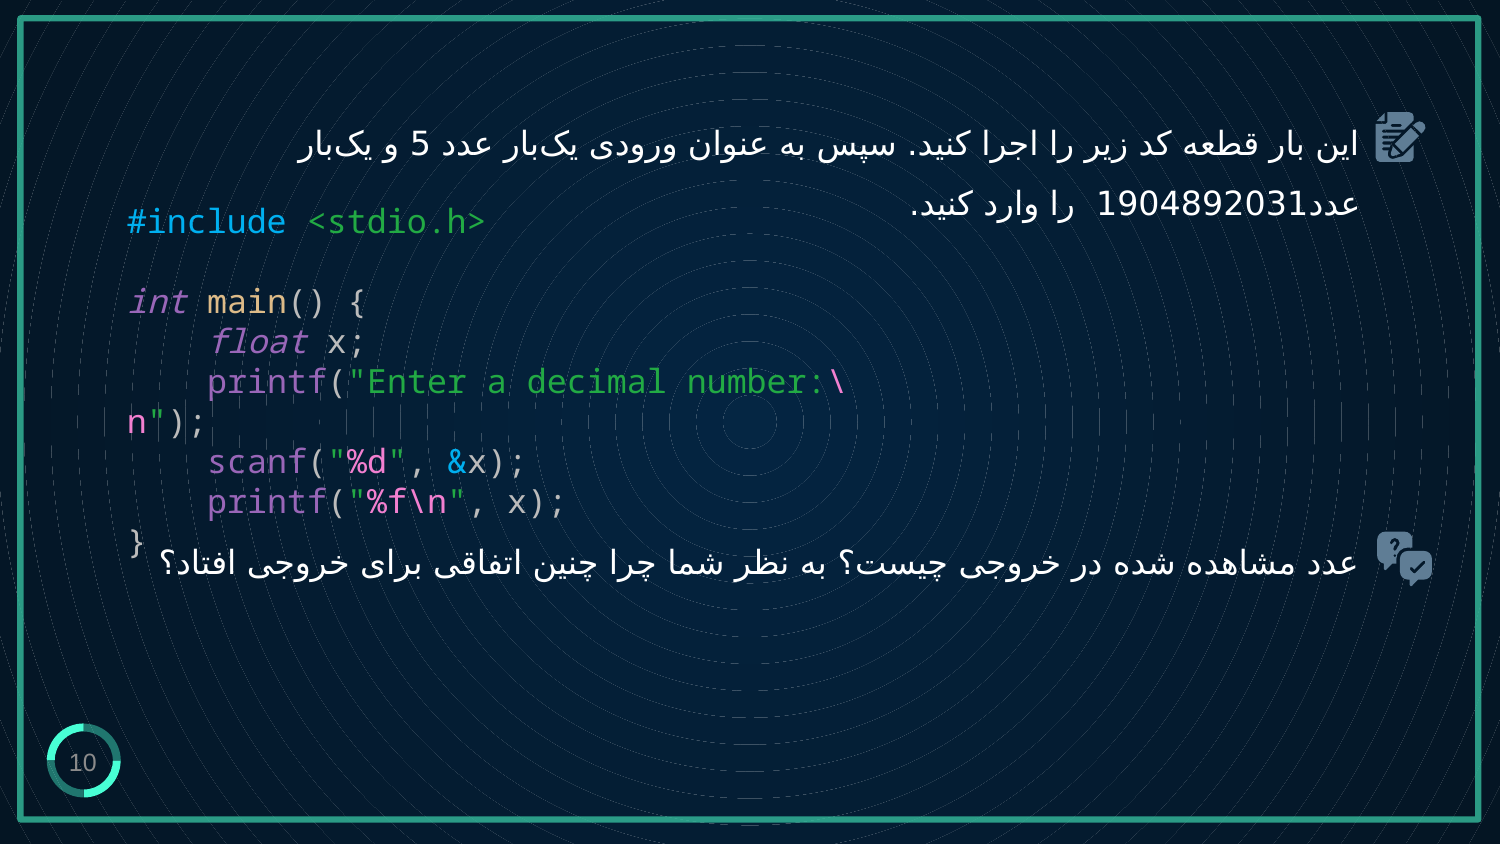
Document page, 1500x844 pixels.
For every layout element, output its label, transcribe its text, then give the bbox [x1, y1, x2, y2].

slide_number 10 [51, 732, 115, 790]
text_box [1375, 111, 1429, 163]
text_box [1376, 531, 1433, 587]
text_box #include <stdio.h> int main() { float x; printf("Enter a decimal number:\n"); scanf("%d", &x); printf("%f\n", x); } [112, 193, 882, 568]
title این بار قطعه کد زیر را اجرا کنید. سپس به عنوان ورودی یک‌بار عدد 5 و یک‌بار عدد1904892031 را وارد کنید. عدد مشاهده شده در خروجی چیست؟ به نظر شما چرا چنین اتفاقی برای خروجی افتاد؟ [113, 86, 1376, 789]
